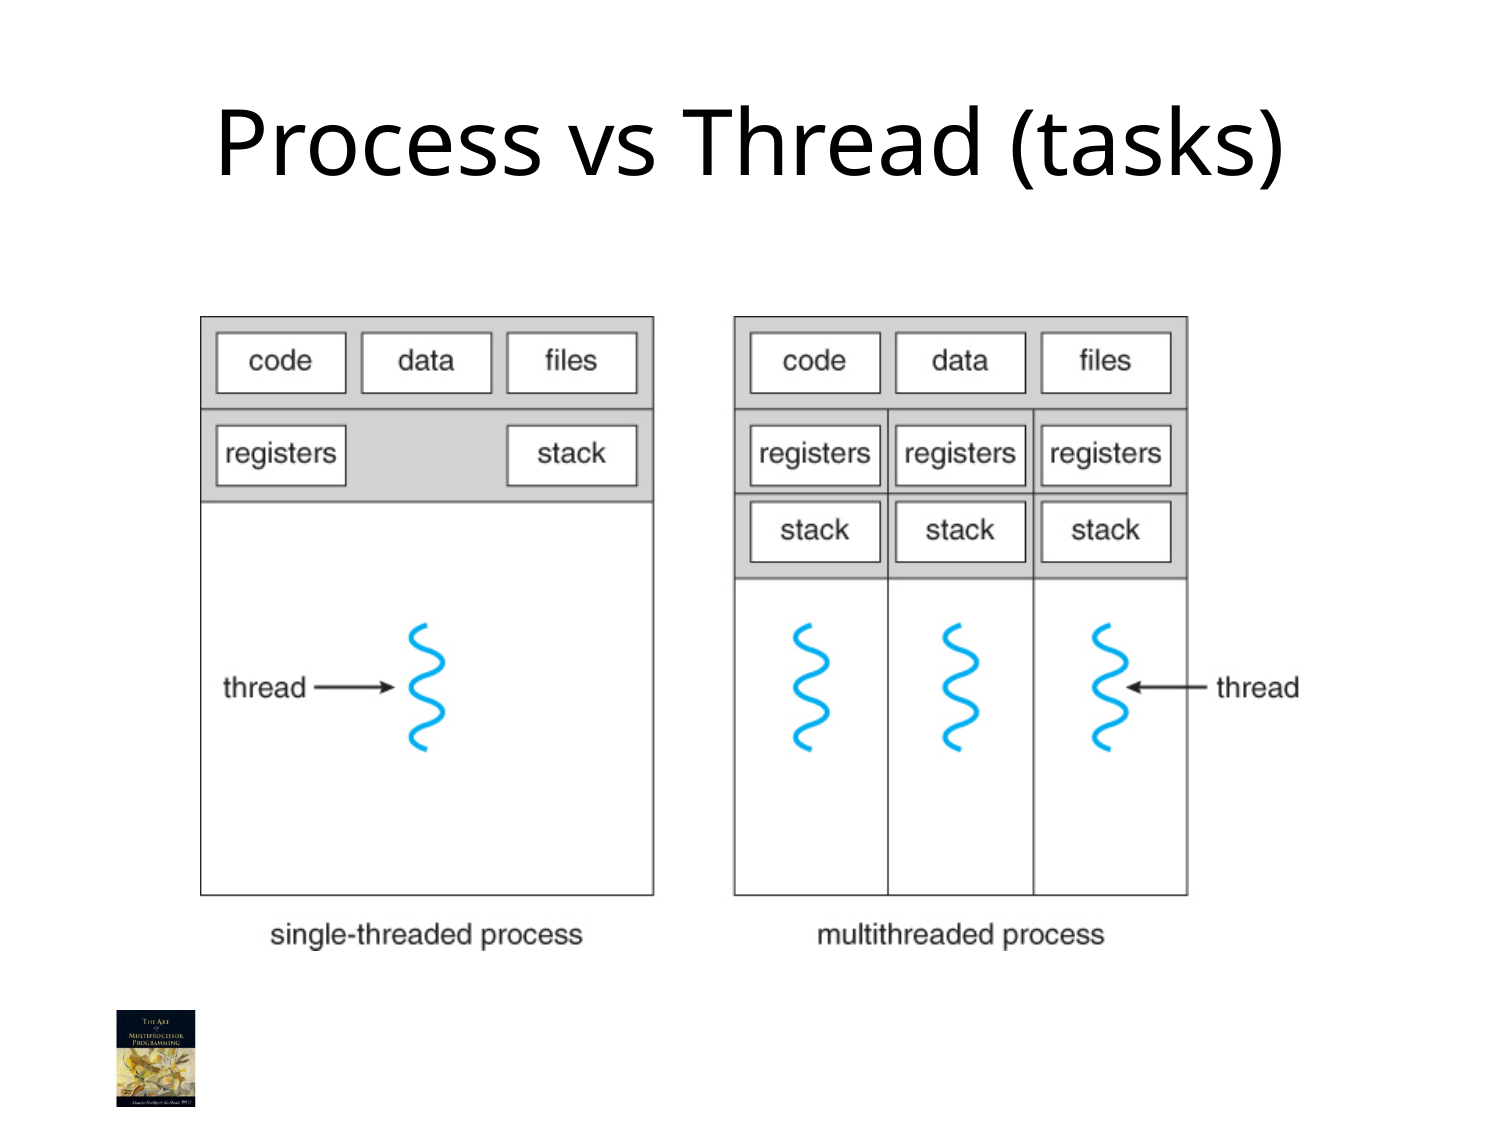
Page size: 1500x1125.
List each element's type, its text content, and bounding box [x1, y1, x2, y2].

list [199, 316, 1301, 952]
title Process vs Thread (tasks) [74, 44, 1426, 233]
picture [107, 1010, 204, 1107]
